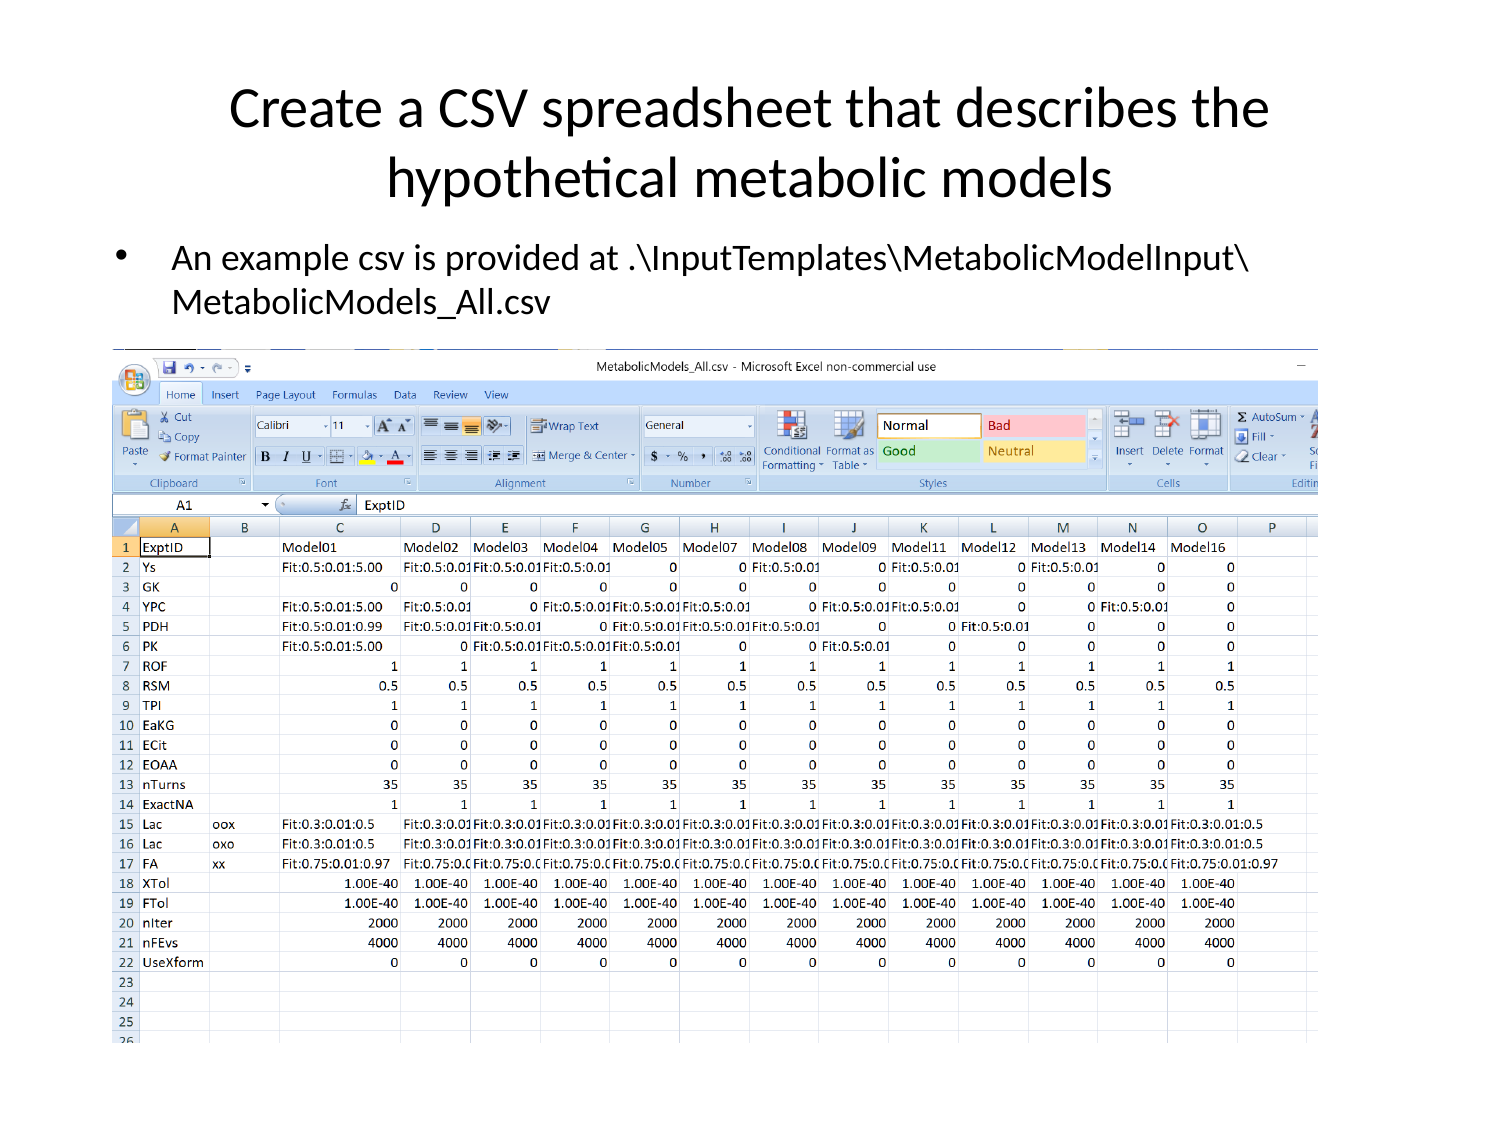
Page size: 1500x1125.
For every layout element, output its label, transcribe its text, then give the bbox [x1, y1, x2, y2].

title Create a CSV spreadsheet that describes the hypothetical metabolic models [75, 45, 1425, 233]
picture [112, 349, 1318, 1044]
list An example csv is provided at .\InputTemplates\MetabolicModelInput\MetabolicModels_All.csv [99, 224, 1500, 363]
